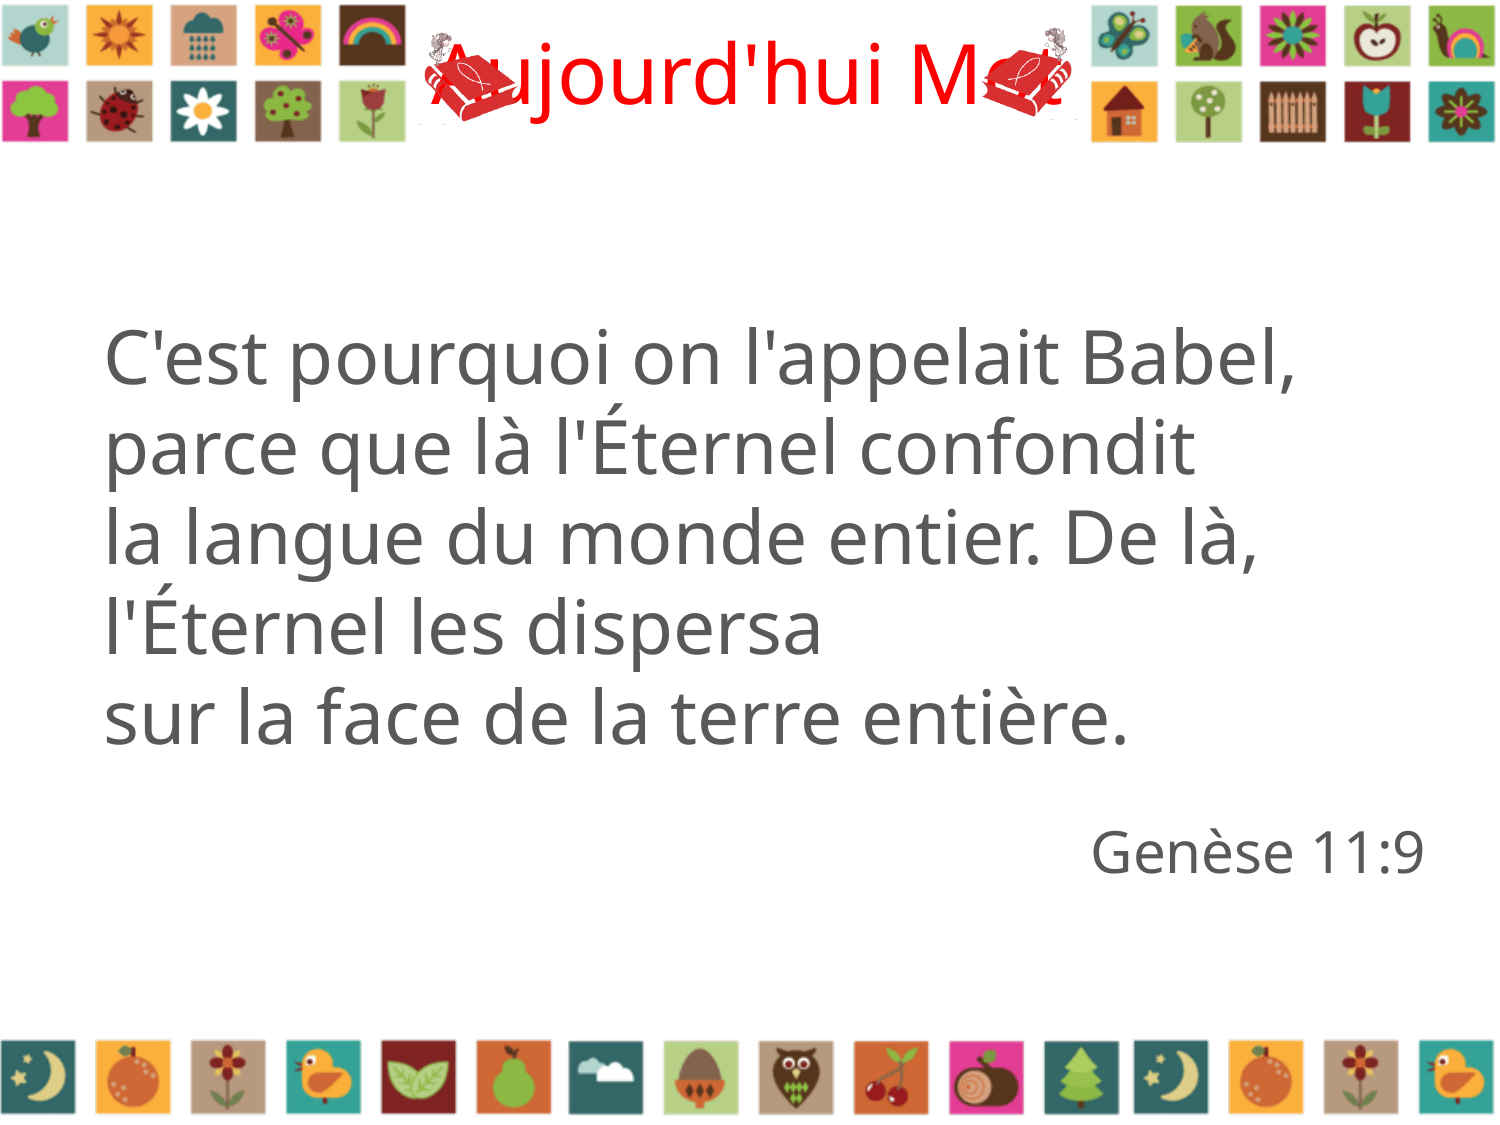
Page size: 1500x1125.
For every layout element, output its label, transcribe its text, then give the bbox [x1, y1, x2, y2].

text_box Genèse 11:9 [808, 807, 1441, 893]
picture [950, 3, 1500, 150]
text_box Aujourd'hui Mot [425, 13, 1077, 129]
text_box C'est pourquoi on l'appelait Babel, parce que là l'Éternel confondit la langue du monde entier. De là, l'Éternel les dispersa sur la face de la terre entière. [88, 302, 1459, 768]
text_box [0, 1028, 1500, 1118]
picture [0, 3, 550, 150]
